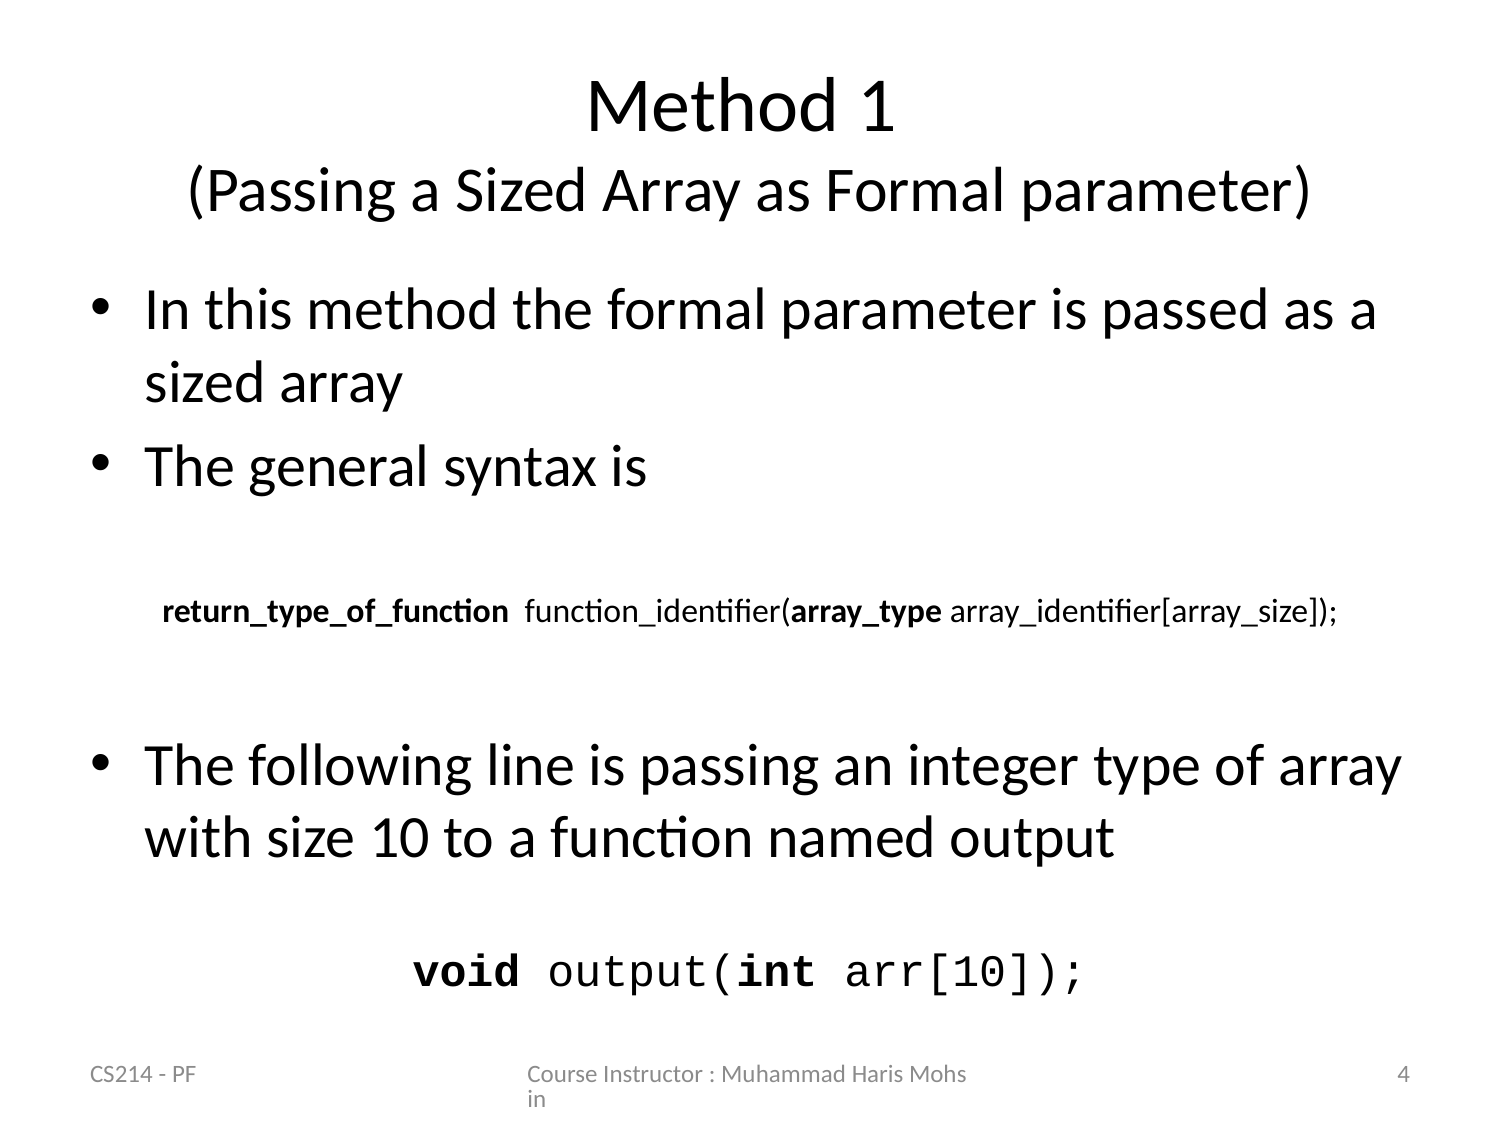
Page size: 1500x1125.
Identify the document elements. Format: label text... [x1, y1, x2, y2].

title Method 1 (Passing a Sized Array as Formal parameter) [75, 45, 1425, 233]
slide_number 4 [1074, 1042, 1425, 1103]
footer Course Instructor : Muhammad Haris Mohsin [512, 1042, 988, 1103]
slide_number CS214 - PF [75, 1042, 425, 1103]
list In this method the formal parameter is passed as a sized array The general syntax is return_type_of_function function_identifier(array_type array_identifier[array_size]); The following line is passing an integer type of array with size 10 to a function named output void output(int arr[10]); [75, 262, 1425, 1005]
